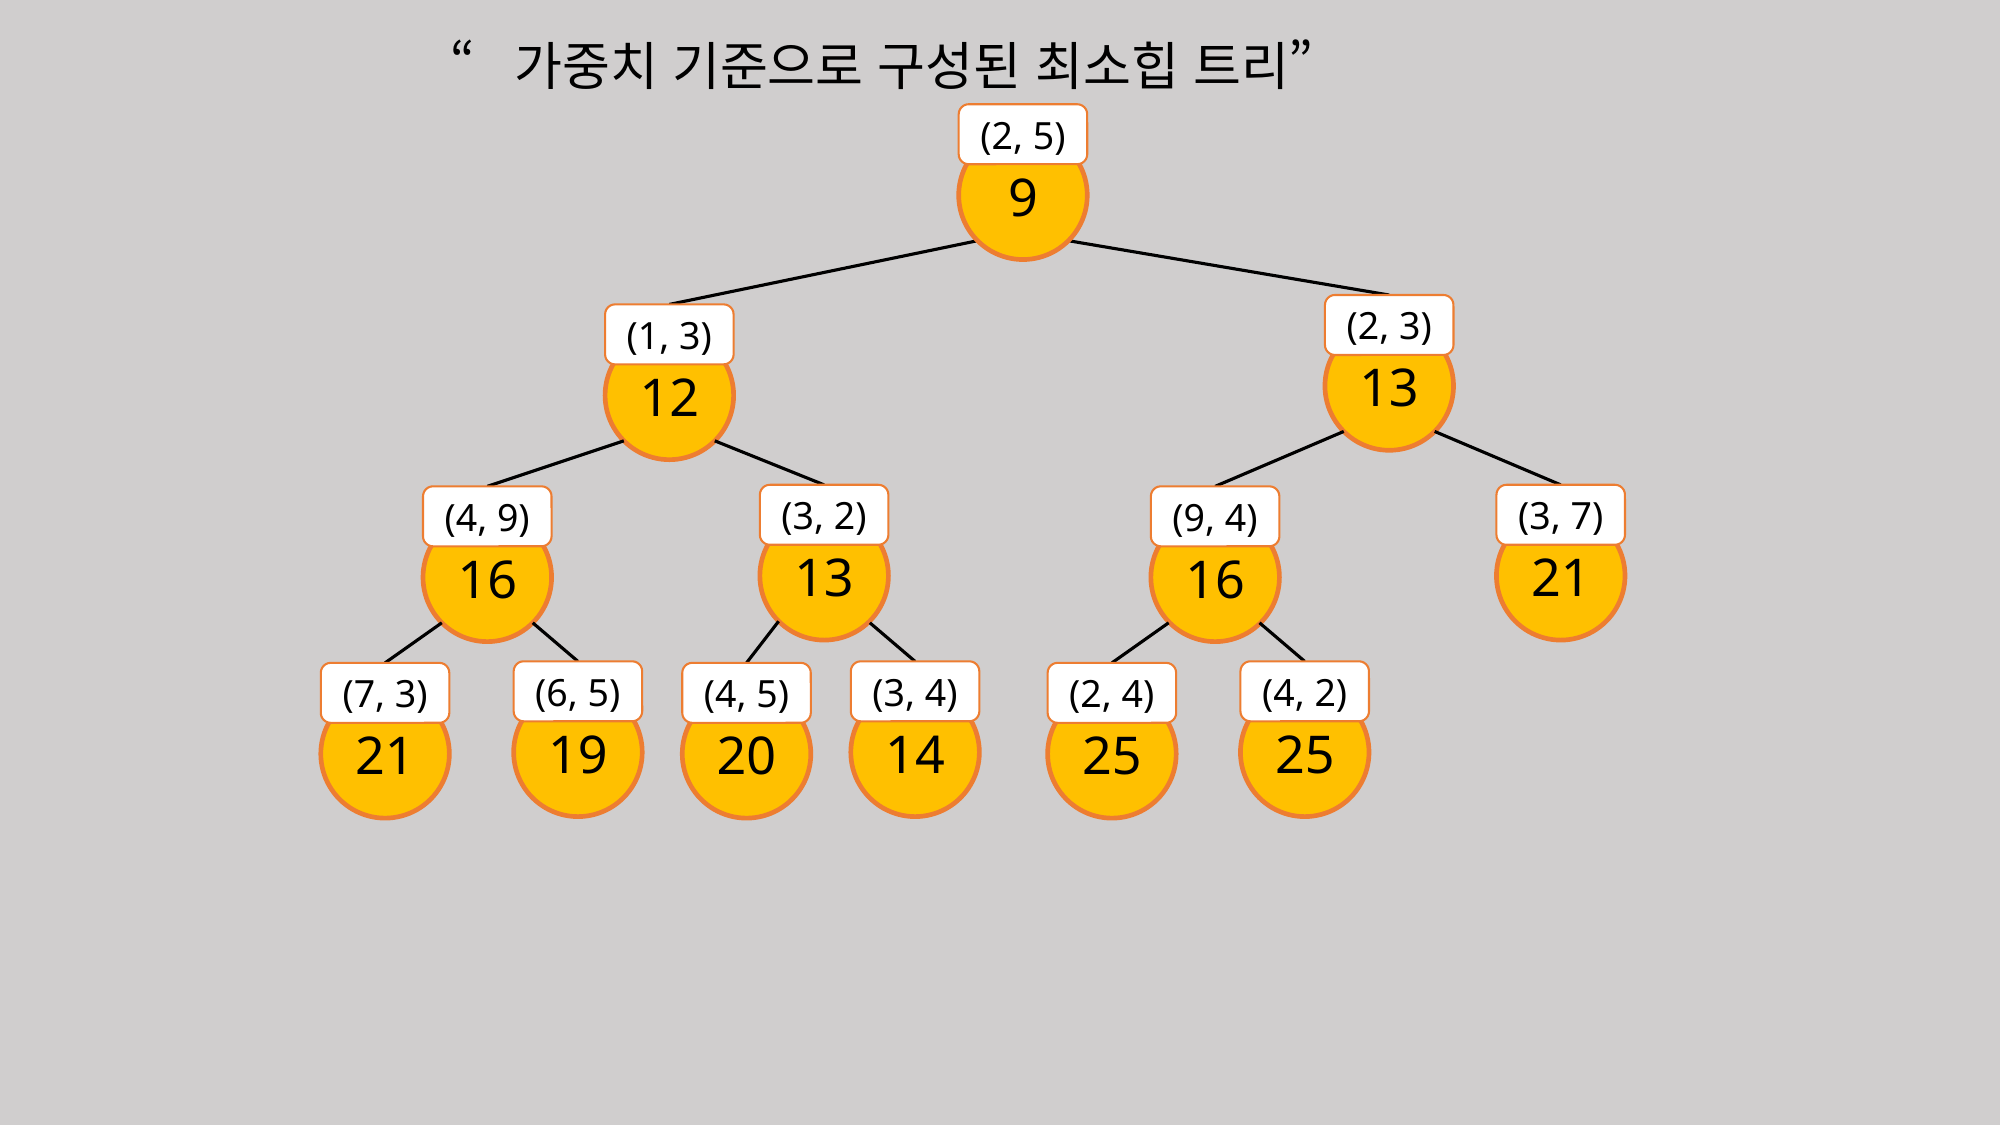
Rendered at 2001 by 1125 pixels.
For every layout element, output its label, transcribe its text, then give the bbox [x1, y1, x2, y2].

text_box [1240, 661, 1369, 817]
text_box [532, 622, 578, 661]
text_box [1496, 484, 1625, 641]
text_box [958, 104, 1088, 260]
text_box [714, 440, 825, 485]
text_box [513, 661, 643, 817]
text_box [1215, 431, 1344, 487]
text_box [320, 662, 450, 819]
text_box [1047, 662, 1177, 819]
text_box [869, 622, 916, 661]
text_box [1111, 622, 1169, 662]
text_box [487, 440, 624, 487]
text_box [605, 304, 734, 460]
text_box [1259, 622, 1305, 661]
text_box “가중치 기준으로 구성된 최소힙 트리” [435, 25, 1329, 104]
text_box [422, 486, 552, 642]
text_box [1150, 486, 1280, 642]
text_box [759, 484, 889, 641]
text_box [1068, 240, 1390, 295]
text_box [1434, 431, 1561, 485]
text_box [746, 621, 779, 662]
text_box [850, 661, 980, 817]
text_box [669, 240, 978, 305]
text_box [385, 622, 442, 662]
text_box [682, 662, 811, 819]
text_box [1324, 295, 1454, 451]
